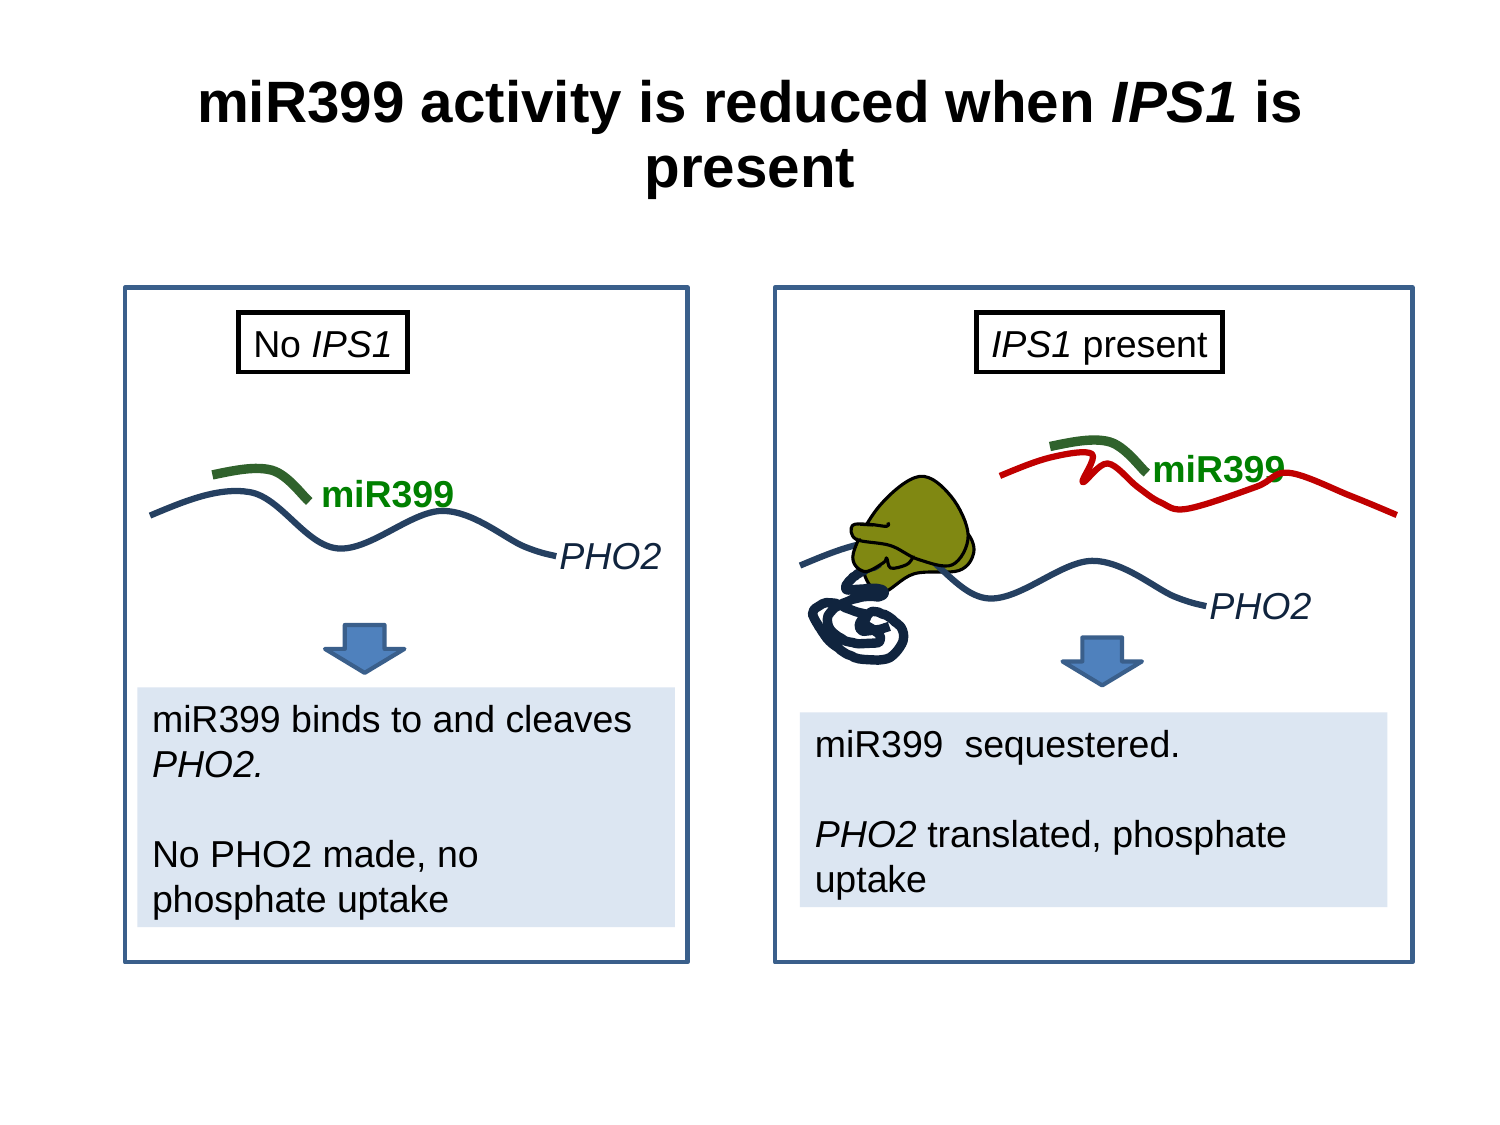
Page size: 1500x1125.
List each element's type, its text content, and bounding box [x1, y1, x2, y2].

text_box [124, 287, 1426, 963]
title miR399 activity is reduced when IPS1 is present [75, 62, 1426, 250]
